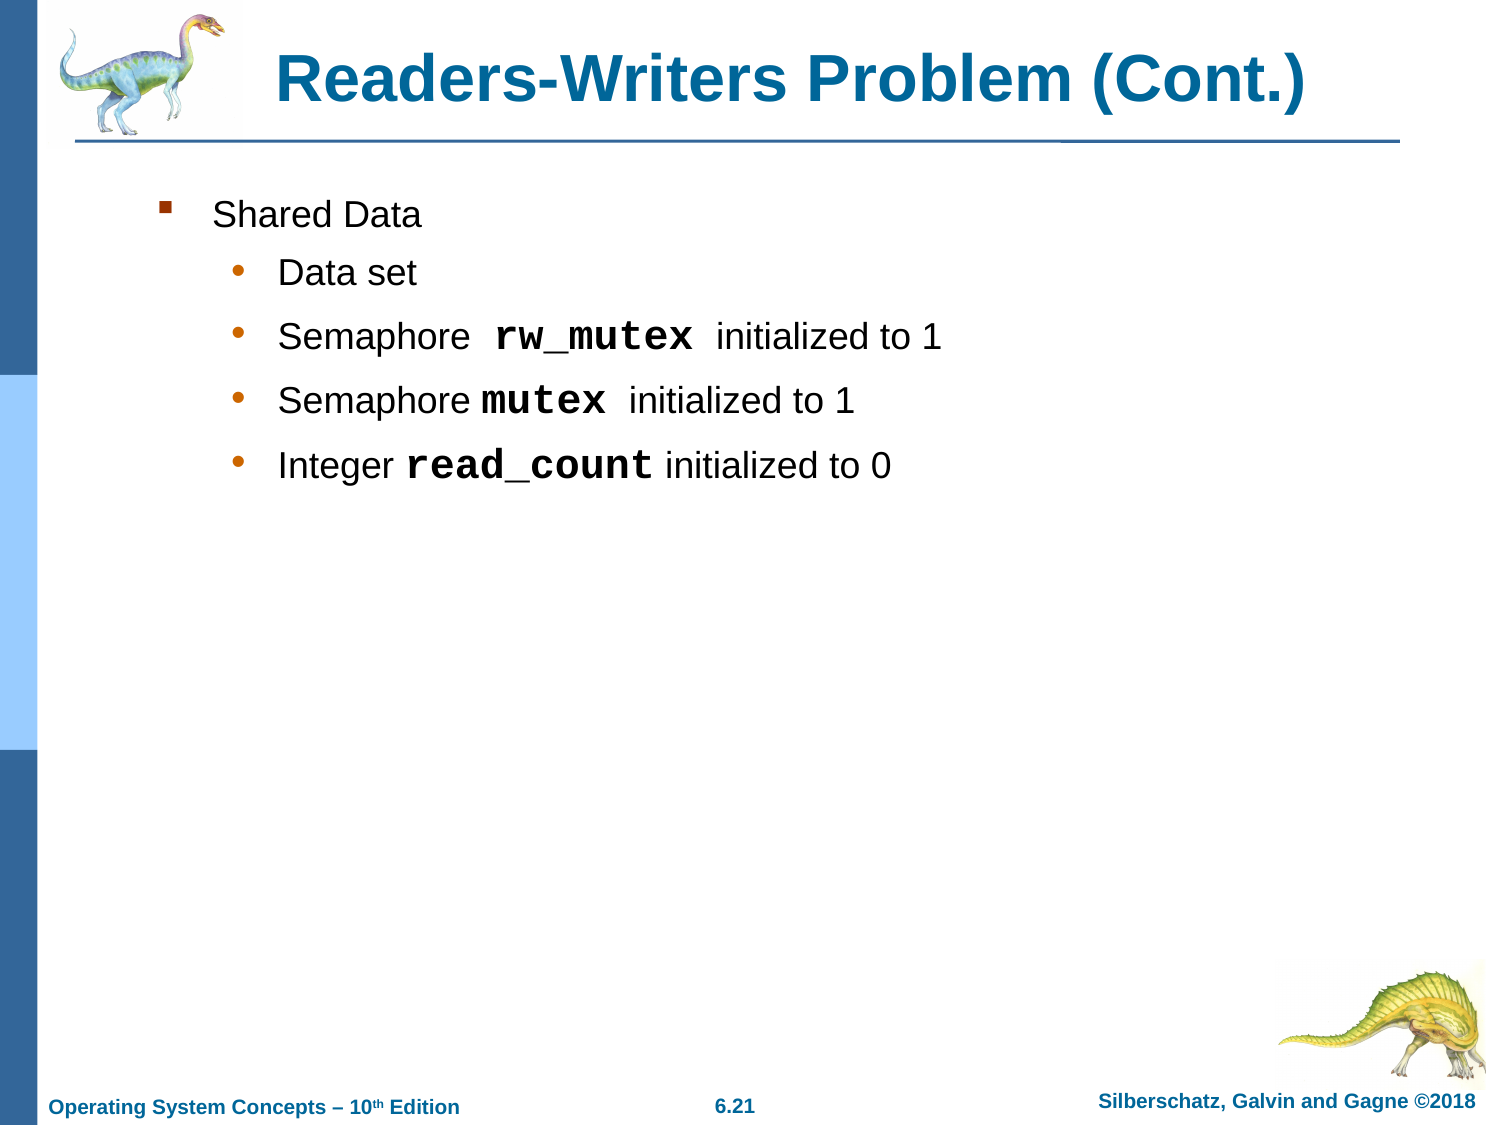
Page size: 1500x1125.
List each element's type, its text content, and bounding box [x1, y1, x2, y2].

picture [46, 0, 243, 149]
list Shared Data Data set Semaphore rw_mutex initialized to 1 Semaphore mutex initialized to 1 Integer read_count initialized to 0 [141, 182, 1395, 1004]
title Readers-Writers Problem (Cont.) [170, 27, 1412, 123]
picture [1275, 959, 1486, 1090]
